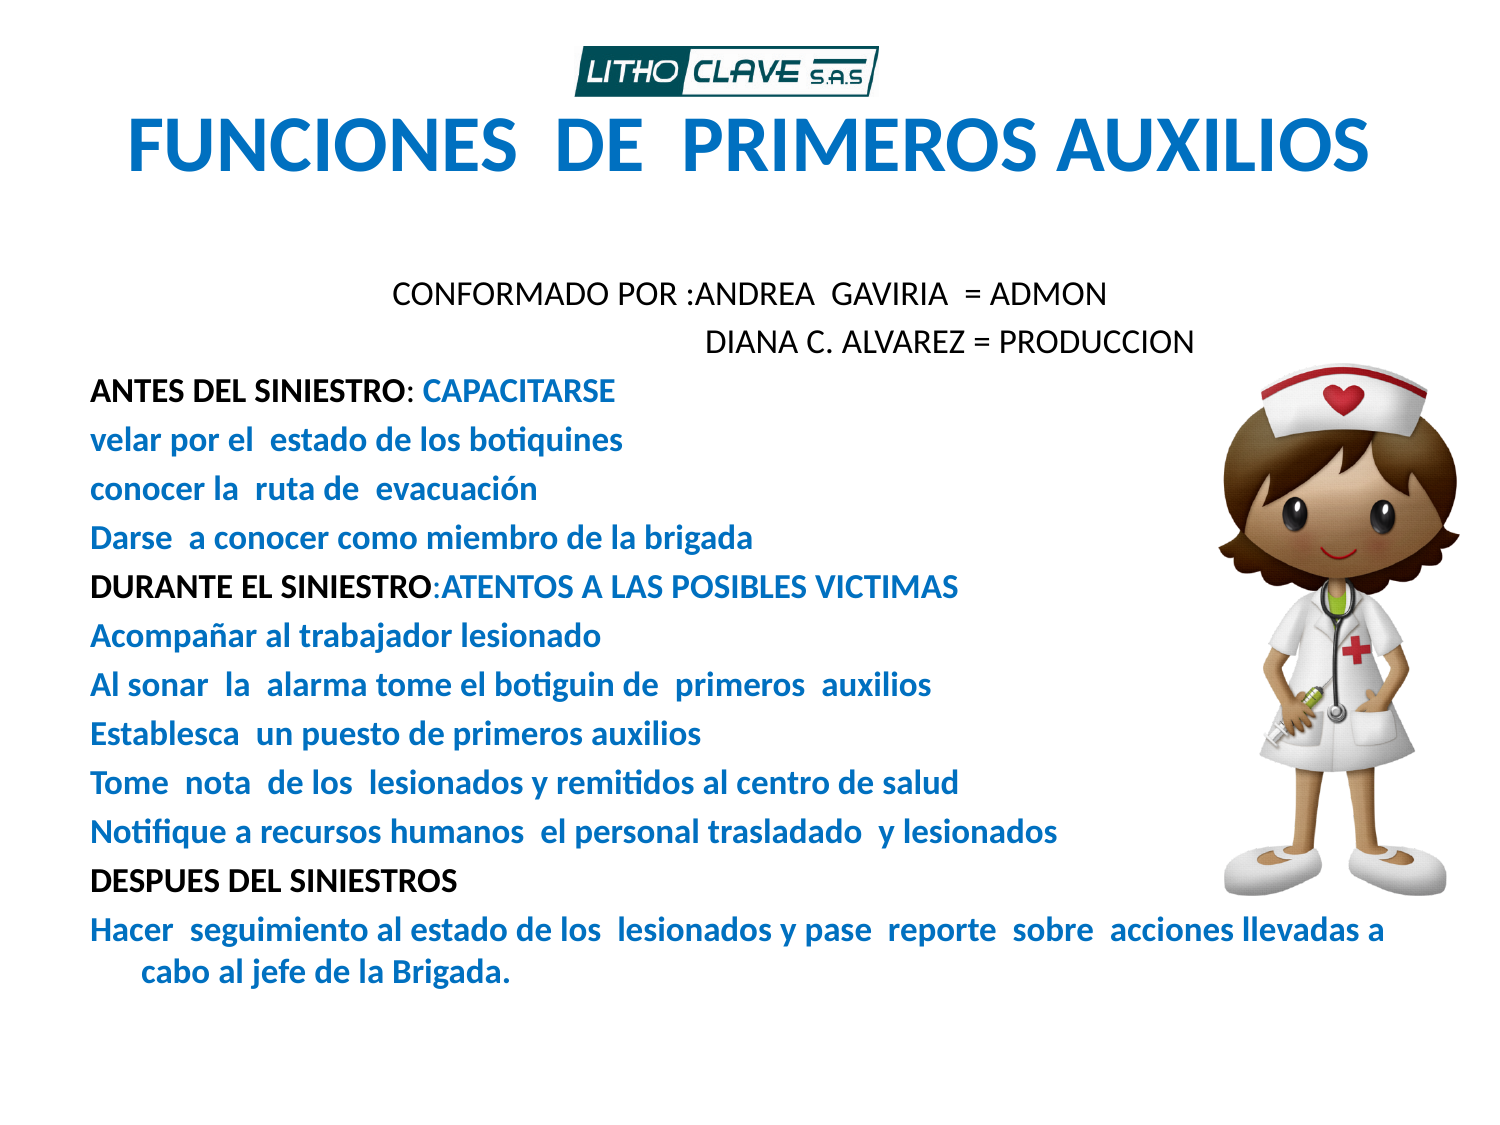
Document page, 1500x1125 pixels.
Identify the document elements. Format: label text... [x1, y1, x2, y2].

picture [1218, 362, 1460, 897]
list CONFORMADO POR :ANDREA GAVIRIA = ADMON DIANA C. ALVAREZ = PRODUCCION ANTES DEL SINIESTRO: CAPACITARSE velar por el estado de los botiquines conocer la ruta de evacuación Darse a conocer como miembro de la brigada DURANTE EL SINIESTRO:ATENTOS A LAS POSIBLES VICTIMAS Acompañar al trabajador lesionado Al sonar la alarma tome el botiguin de primeros auxilios Establesca un puesto de primeros auxilios Tome nota de los lesionados y remitidos al centro de salud Notifique a recursos humanos el personal trasladado y lesionados DESPUES DEL SINIESTROS Hacer seguimiento al estado de los lesionados y pase reporte sobre acciones llevadas a cabo al jefe de la Brigada. [75, 262, 1425, 1005]
title FUNCIONES DE PRIMEROS AUXILIOS [75, 45, 1425, 233]
picture [573, 46, 880, 97]
